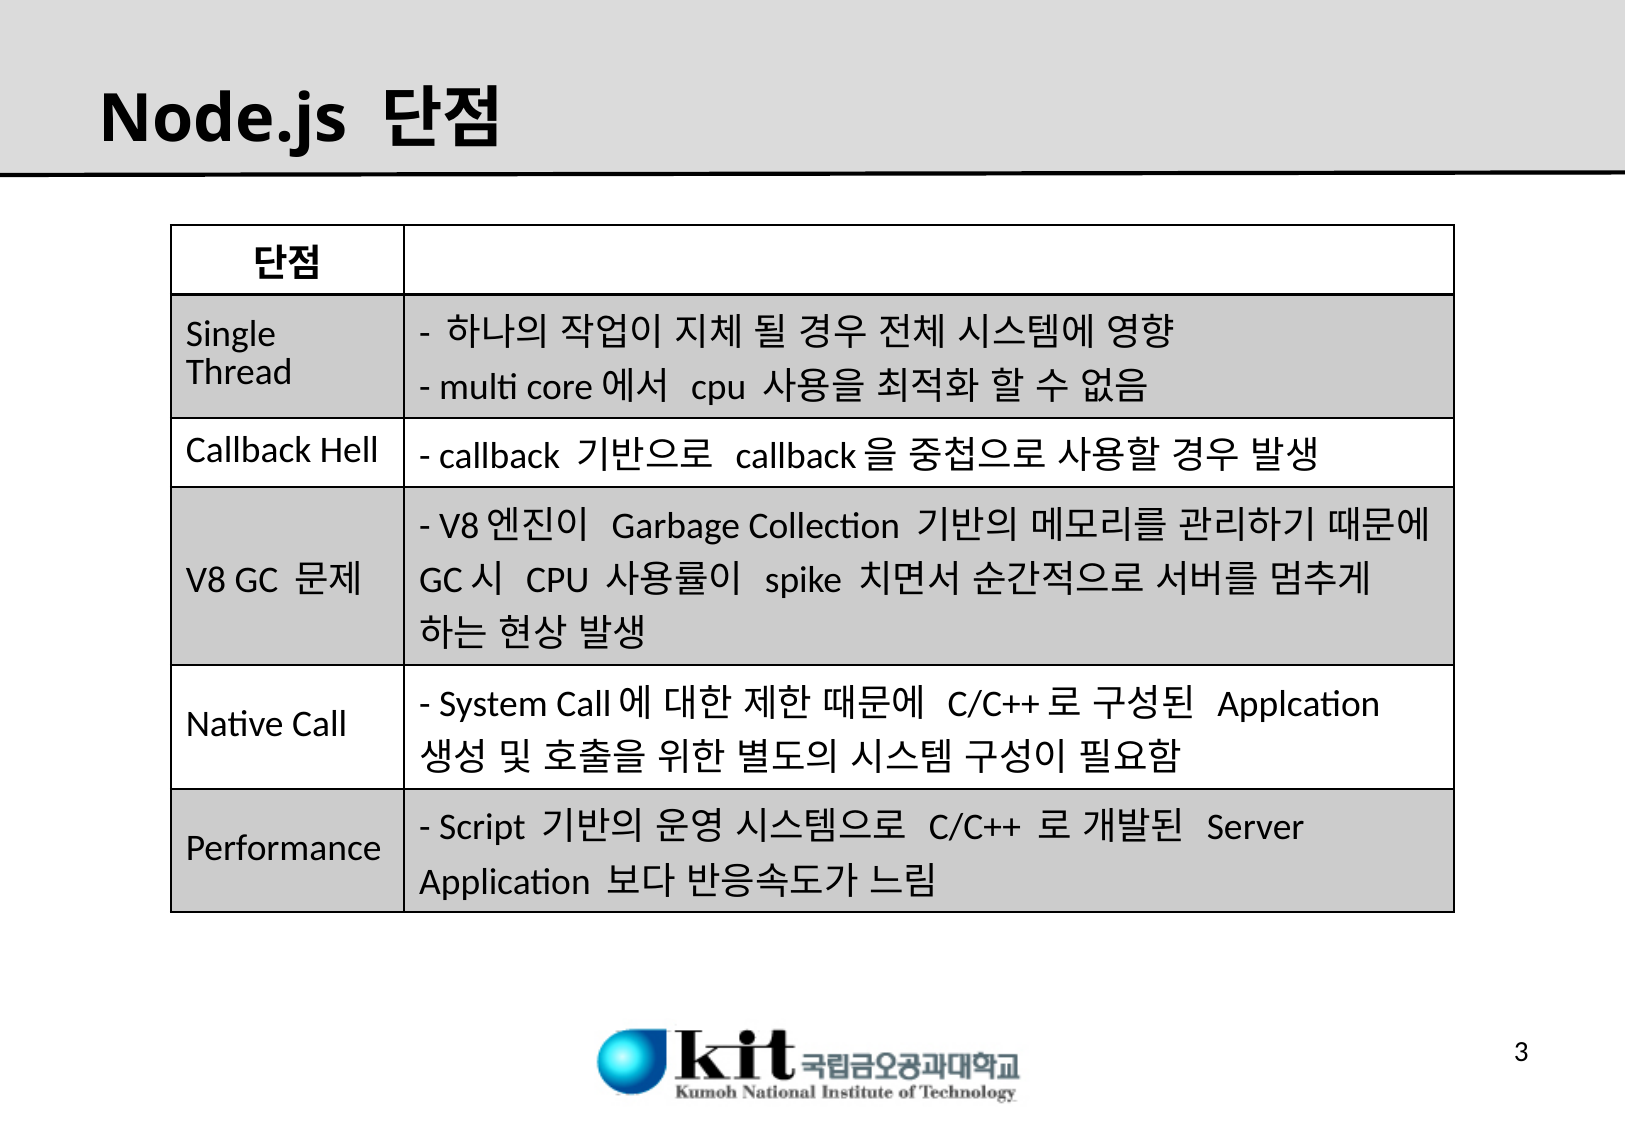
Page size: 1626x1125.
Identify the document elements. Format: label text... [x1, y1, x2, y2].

table_cell - 하나의 작업이 지체 될 경우 전체 시스템에 영향 - multi core에서 cpu 사용을 최적화 할 수 없음 [405, 296, 1453, 417]
table_cell Single Thread [172, 296, 403, 417]
table_cell V8 GC 문제 [172, 488, 403, 664]
table_cell Callback Hell [172, 419, 403, 486]
table_cell Native Call [172, 666, 403, 788]
table_cell - callback 기반으로 callback을 중첩으로 사용할 경우 발생 [405, 419, 1453, 486]
table_cell Performance [172, 790, 403, 911]
table_header [405, 226, 1453, 293]
table_header 단점 [172, 226, 403, 293]
table_cell - System Call에 대한 제한 때문에 C/C++로 구성된 Applcation 생성 및 호출을 위한 별도의 시스템 구성이 필요함 [405, 666, 1453, 788]
picture [582, 1018, 1045, 1113]
title Node.js 단점 [83, 62, 1542, 168]
slide_number 2 [1164, 1024, 1544, 1103]
table_cell - Script 기반의 운영 시스템으로 C/C++ 로 개발된 Server Application 보다 반응속도가 느림 [405, 790, 1453, 911]
table_cell - V8엔진이 Garbage Collection 기반의 메모리를 관리하기 때문에 GC시 CPU 사용률이 spike 치면서 순간적으로 서버를 멈추게 하는 현상 발생 [405, 488, 1453, 664]
